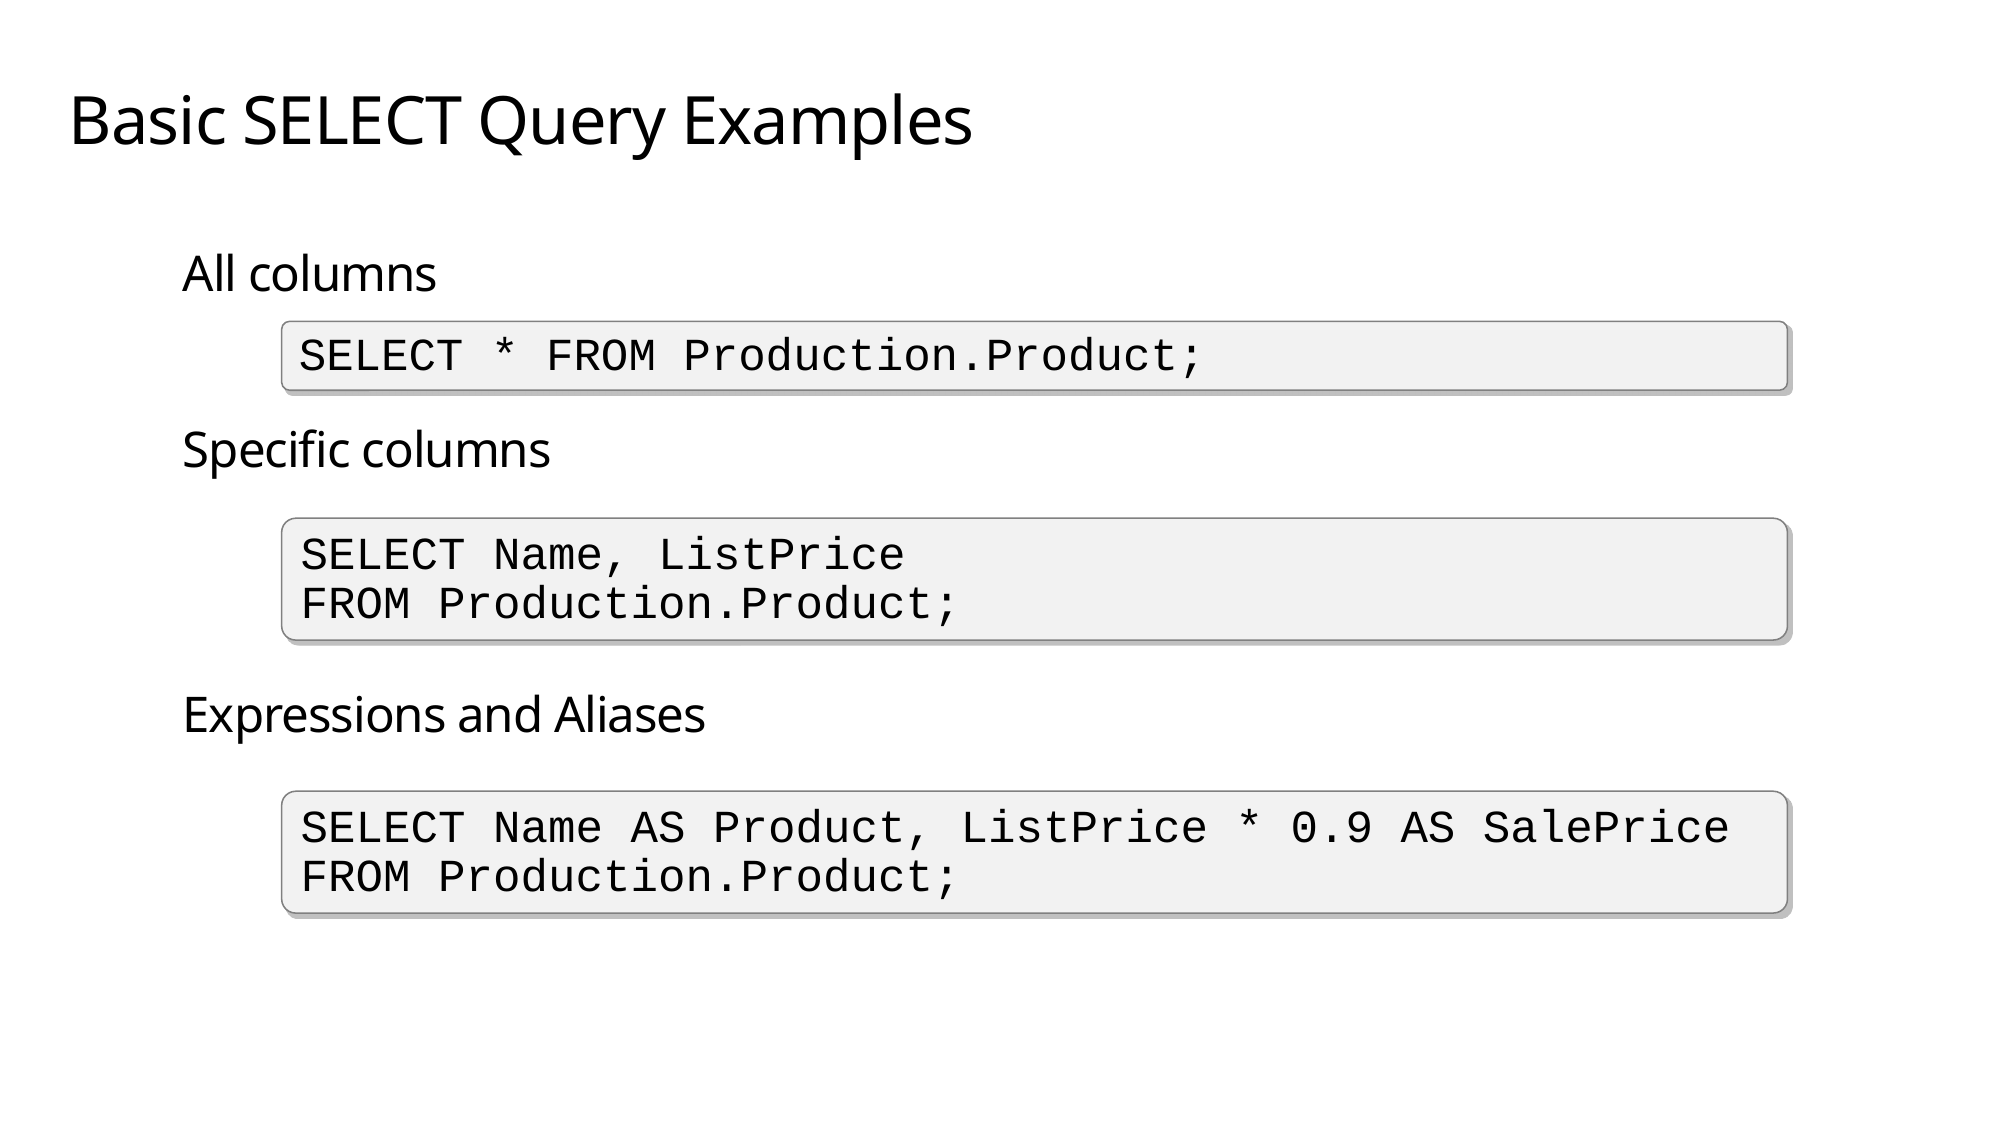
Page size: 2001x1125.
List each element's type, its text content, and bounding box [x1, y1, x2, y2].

title Basic SELECT Query Examples [68, 72, 1930, 184]
text_box SELECT * FROM Production.Product; [281, 321, 1788, 391]
text_box SELECT Name AS Product, ListPrice * 0.9 AS SalePrice FROM Production.Product; [281, 791, 1788, 914]
list All columns Specific columns Expressions and Aliases [182, 227, 1953, 1096]
text_box SELECT Name, ListPrice FROM Production.Product; [281, 518, 1788, 641]
